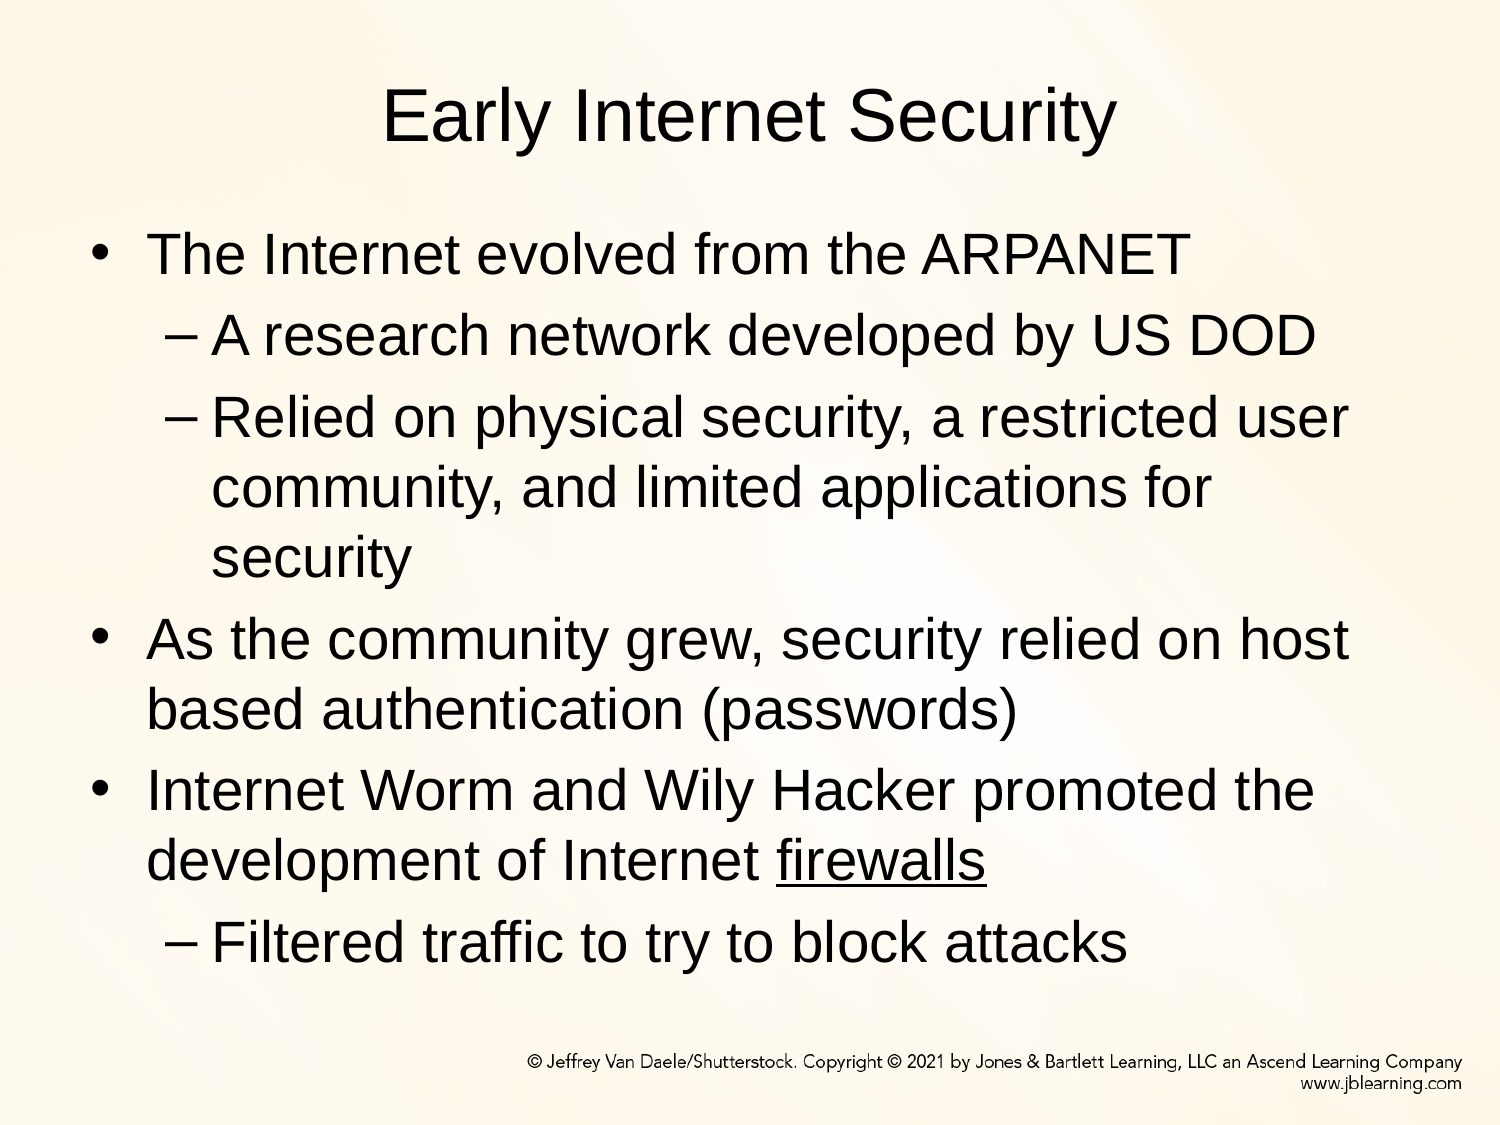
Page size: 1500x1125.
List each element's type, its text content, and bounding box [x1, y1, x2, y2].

list The Internet evolved from the ARPANET A research network developed by US DOD Relied on physical security, a restricted user community, and limited applications for security As the community grew, security relied on host based authentication (passwords) Internet Worm and Wily Hacker promoted the development of Internet firewalls Filtered traffic to try to block attacks [75, 208, 1425, 1005]
picture [0, 0, 1500, 1125]
title Early Internet Security [75, 45, 1425, 179]
